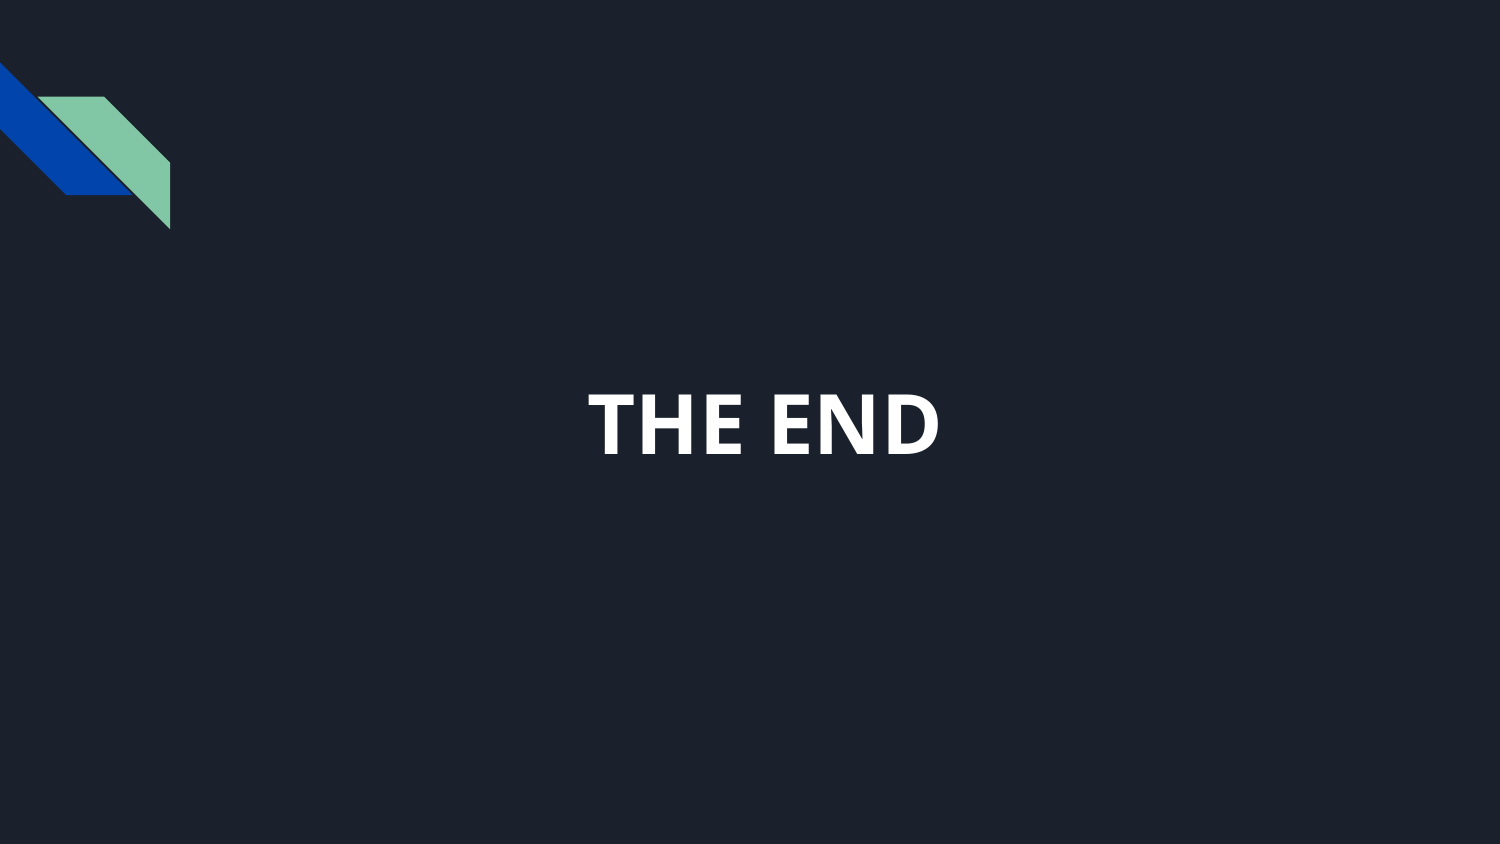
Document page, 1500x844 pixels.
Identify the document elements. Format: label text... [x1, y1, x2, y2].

title THE END [188, 346, 1343, 497]
